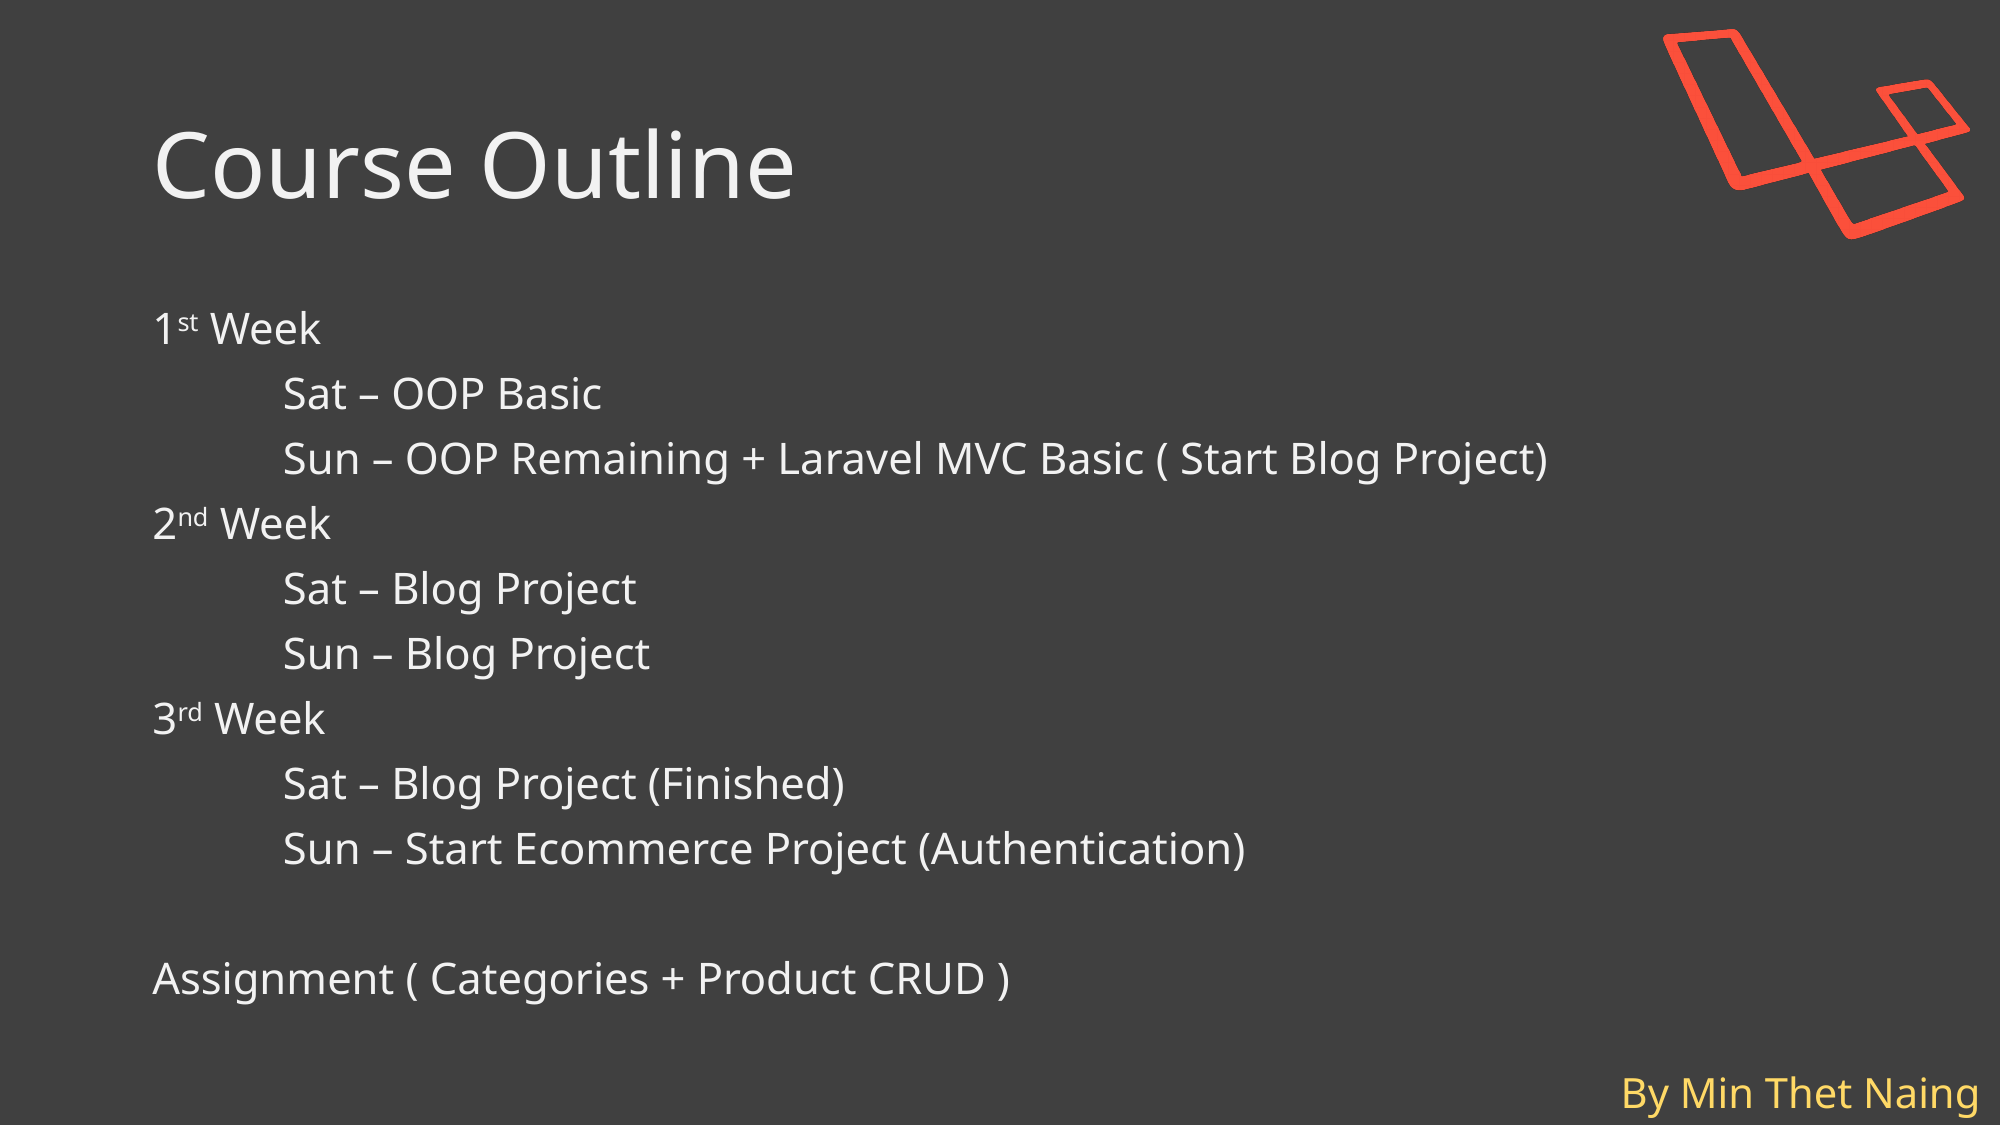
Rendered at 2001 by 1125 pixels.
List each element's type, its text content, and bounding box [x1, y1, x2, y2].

text_box By Min Thet Naing [1605, 1059, 1996, 1125]
title Course Outline [137, 59, 1863, 278]
picture [1663, 29, 1970, 241]
list 1st Week Sat – OOP Basic Sun – OOP Remaining + Laravel MVC Basic ( Start Blog Project) 2nd Week Sat – Blog Project Sun – Blog Project 3rd Week Sat – Blog Project (Finished) Sun – Start Ecommerce Project (Authentication) Assignment ( Categories + Product CRUD ) [137, 299, 1970, 1014]
